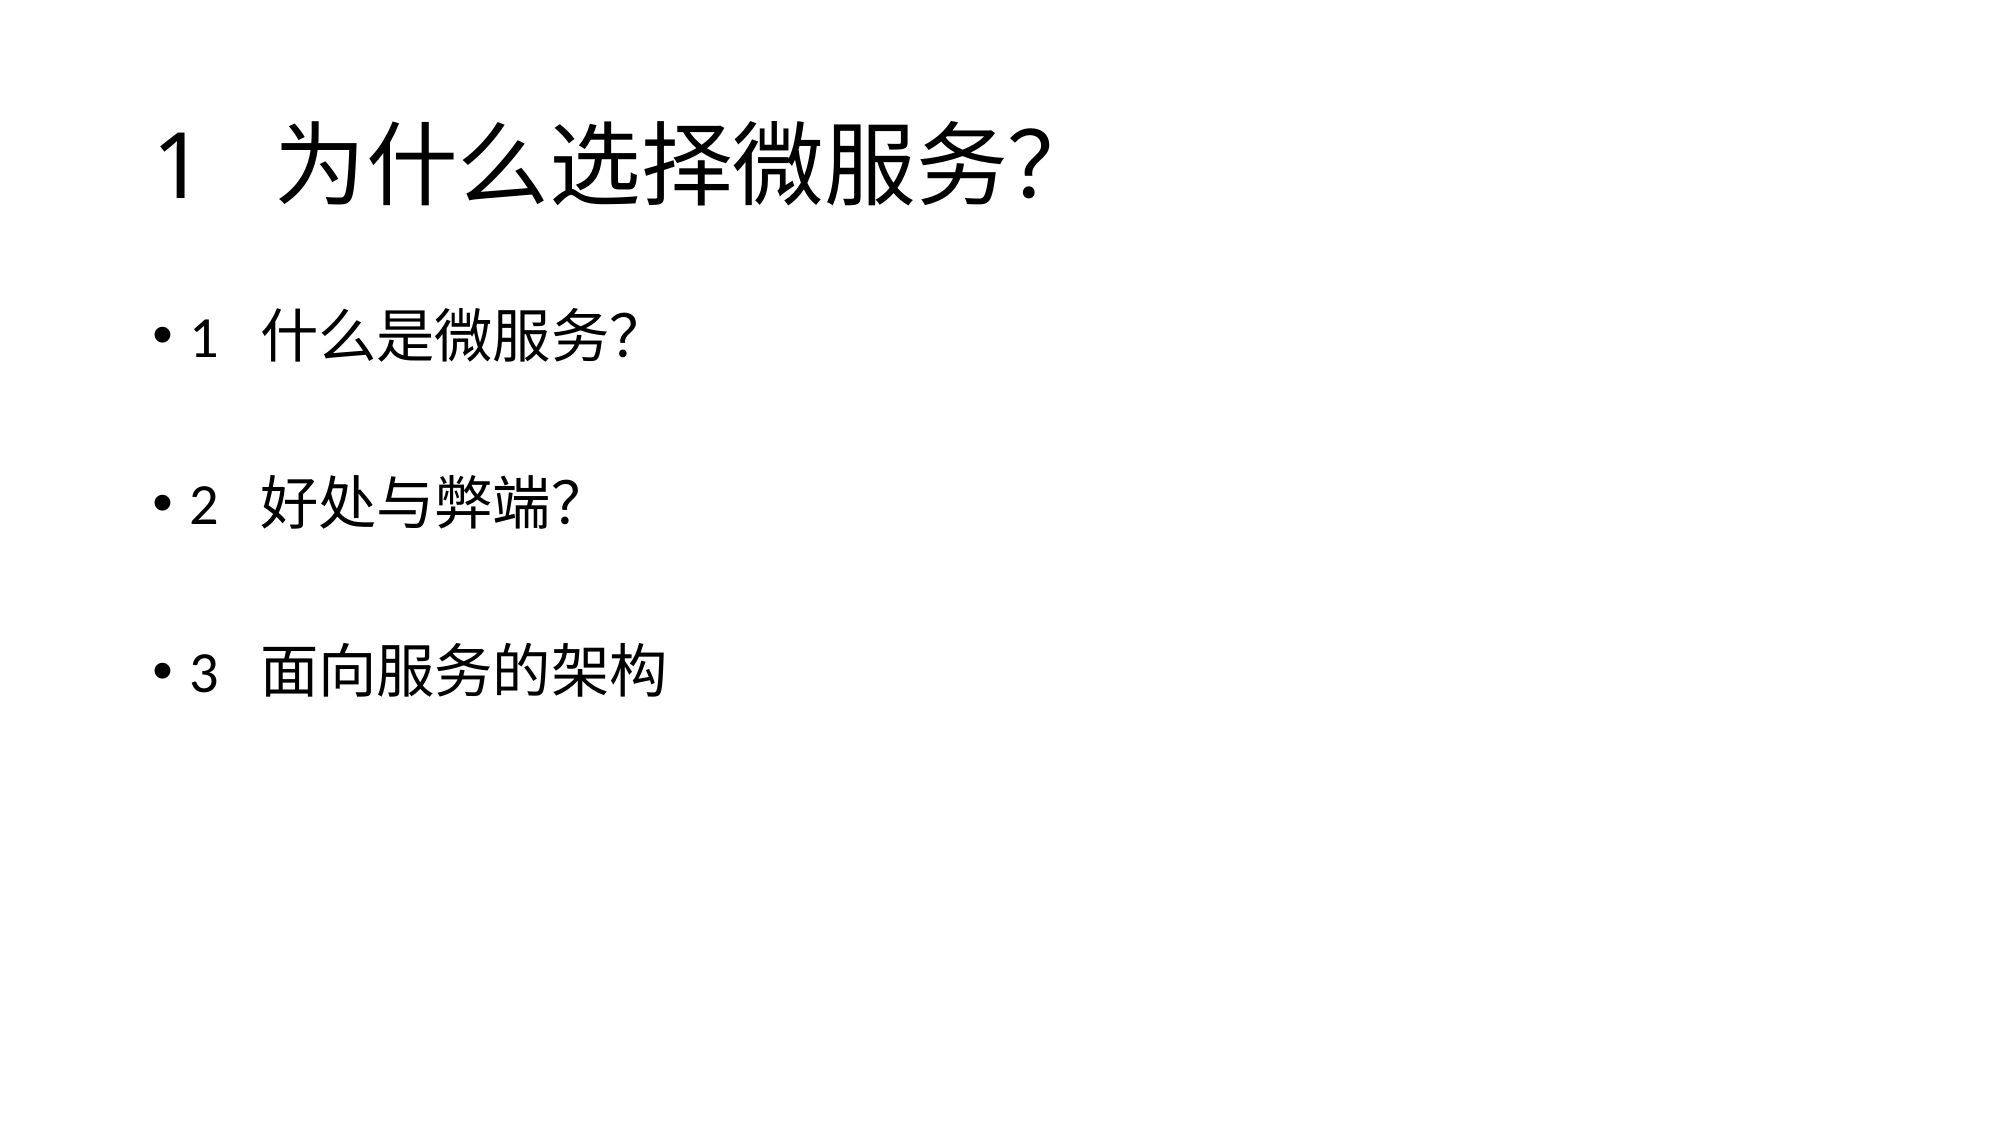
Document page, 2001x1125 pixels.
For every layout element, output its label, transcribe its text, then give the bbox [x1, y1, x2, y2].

title 1 为什么选择微服务？ [137, 59, 1863, 278]
list 1 什么是微服务？ 2 好处与弊端？ 3 面向服务的架构 [137, 299, 1863, 1014]
